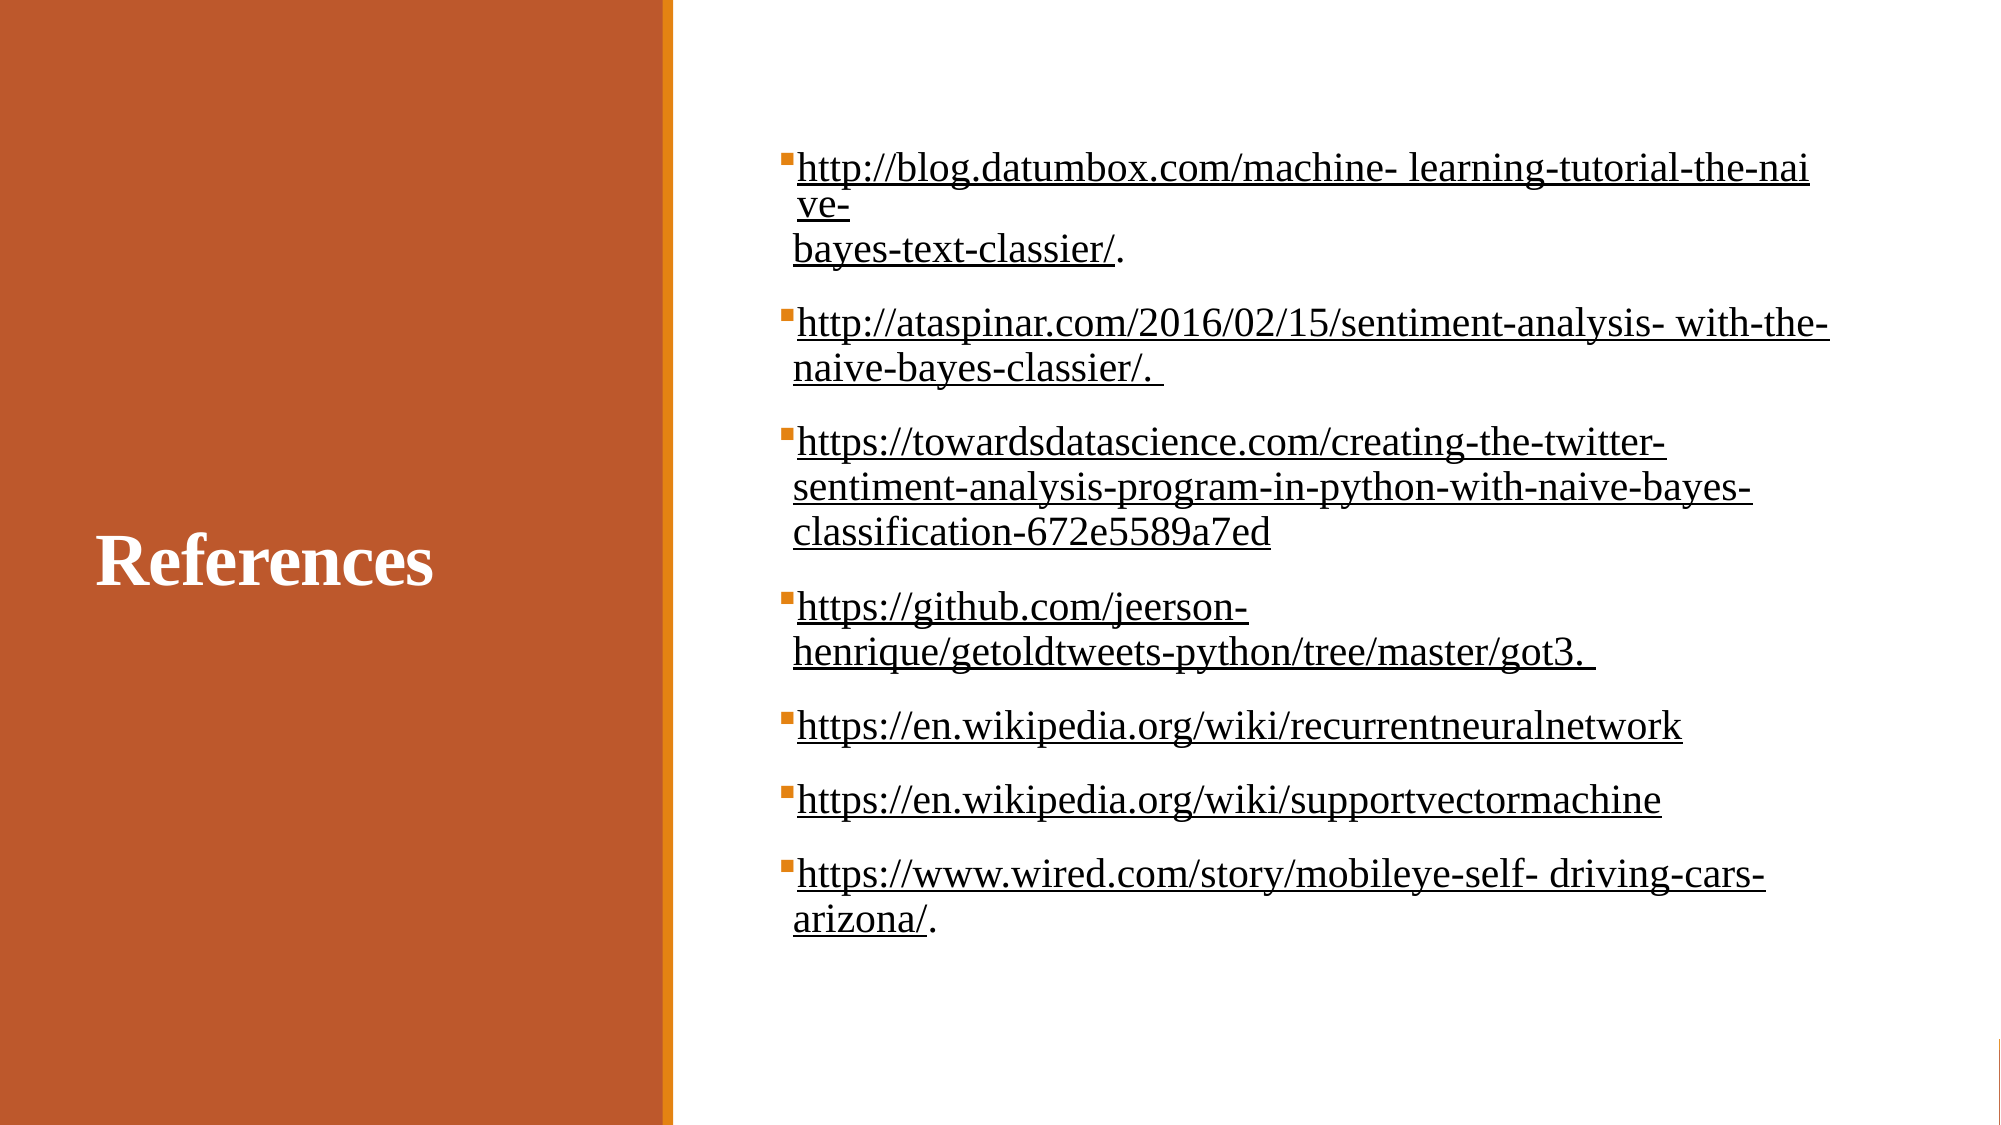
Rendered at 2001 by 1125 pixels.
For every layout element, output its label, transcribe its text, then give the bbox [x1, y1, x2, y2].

text_box [0, 0, 661, 1125]
title References [80, 99, 587, 1026]
text_box [661, 0, 674, 1125]
text_box [674, 0, 2000, 1125]
list http://blog.datumbox.com/machine- learning-tutorial-the-naive-bayes-text-classier/. http://ataspinar.com/2016/02/15/sentiment-analysis- with-the-naive-bayes-classier/. https://towardsdatascience.com/creating-the-twitter-sentiment-analysis-program-in-python-with-naive-bayes-classification-672e5589a7ed https://github.com/jeerson- henrique/getoldtweets-python/tree/master/got3. https://en.wikipedia.org/wiki/recurrentneuralnetwork https://en.wikipedia.org/wiki/supportvectormachine https://www.wired.com/story/mobileye-self- driving-cars-arizona/. [777, 99, 1830, 1026]
